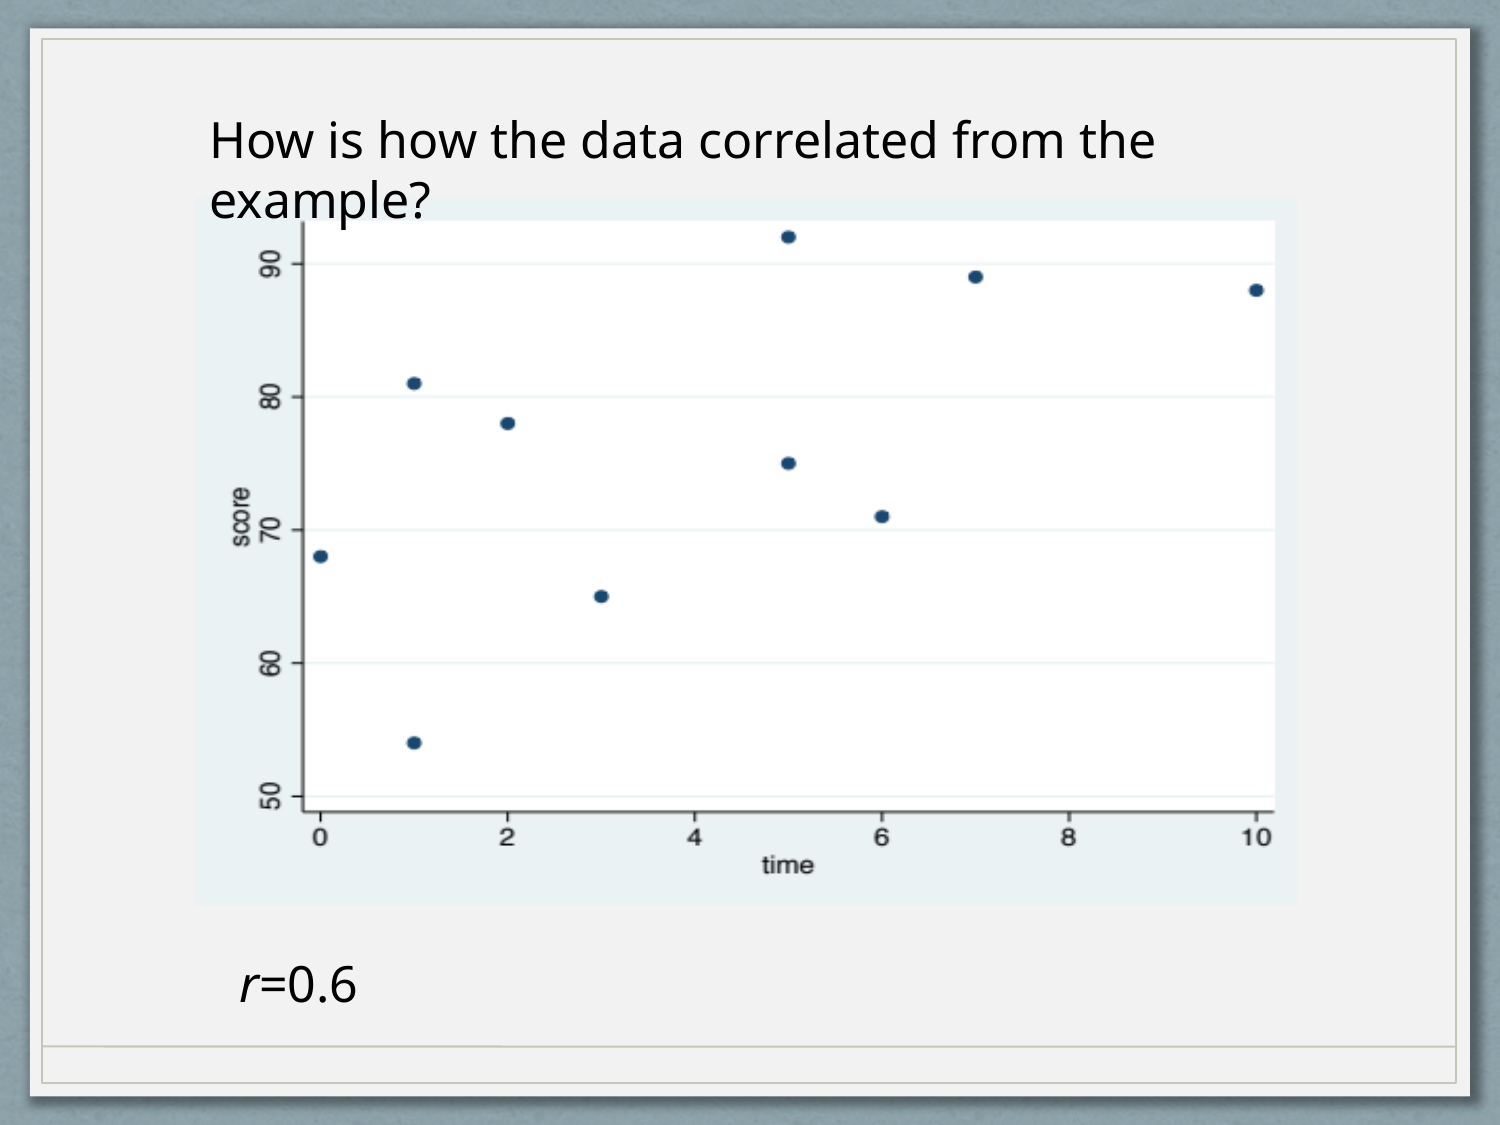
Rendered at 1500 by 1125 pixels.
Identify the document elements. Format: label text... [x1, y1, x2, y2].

text_box How is how the data correlated from the example? [194, 101, 1298, 190]
text_box r=0.6 [224, 945, 457, 1021]
picture [194, 197, 1299, 906]
